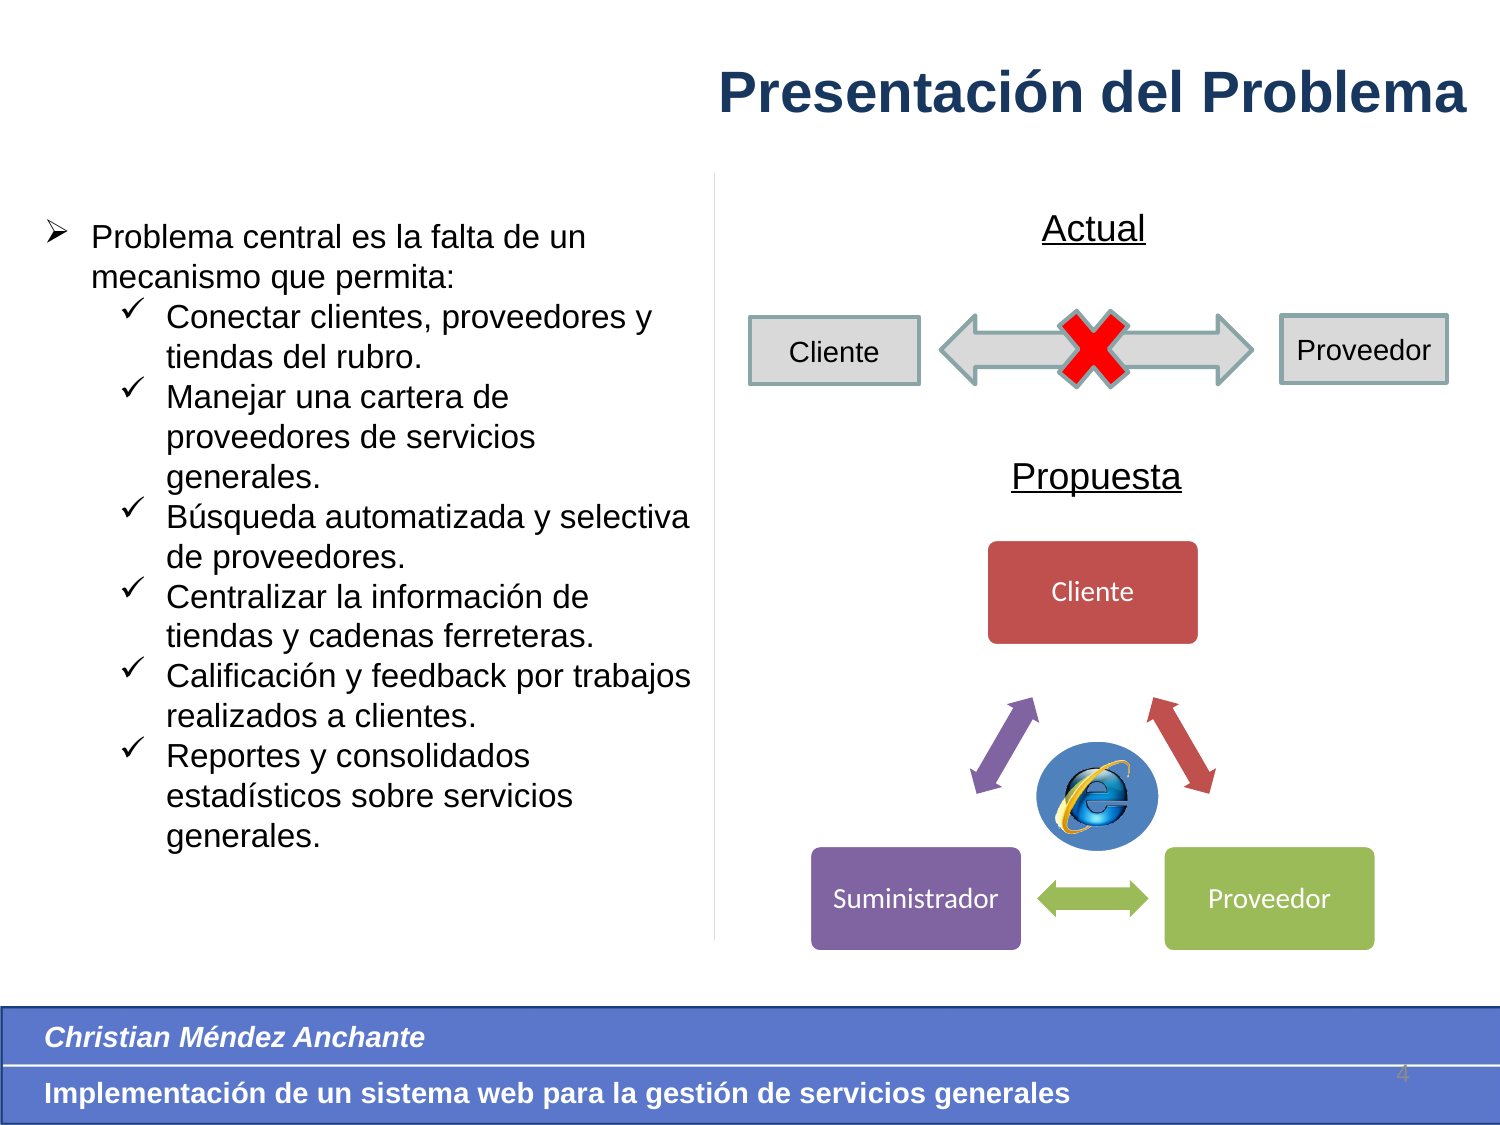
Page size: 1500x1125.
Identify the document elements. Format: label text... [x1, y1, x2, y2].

text_box Problema central es la falta de un mecanismo que permita: Conectar clientes, proveedores y tiendas del rubro. Manejar una cartera de proveedores de servicios generales. Búsqueda automatizada y selectiva de proveedores. Centralizar la información de tiendas y cadenas ferreteras. Calificación y feedback por trabajos realizados a clientes. Reportes y consolidados estadísticos sobre servicios generales. [29, 208, 710, 902]
slide_number 4 [1097, 1042, 1425, 1103]
text_box Propuesta [983, 444, 1210, 505]
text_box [29, 1011, 1093, 1118]
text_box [749, 289, 1448, 409]
text_box Actual [1002, 196, 1186, 256]
text_box Presentación del Problema [631, 46, 1483, 202]
picture [1055, 760, 1130, 835]
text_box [808, 538, 1377, 953]
picture [0, 1006, 1500, 1125]
